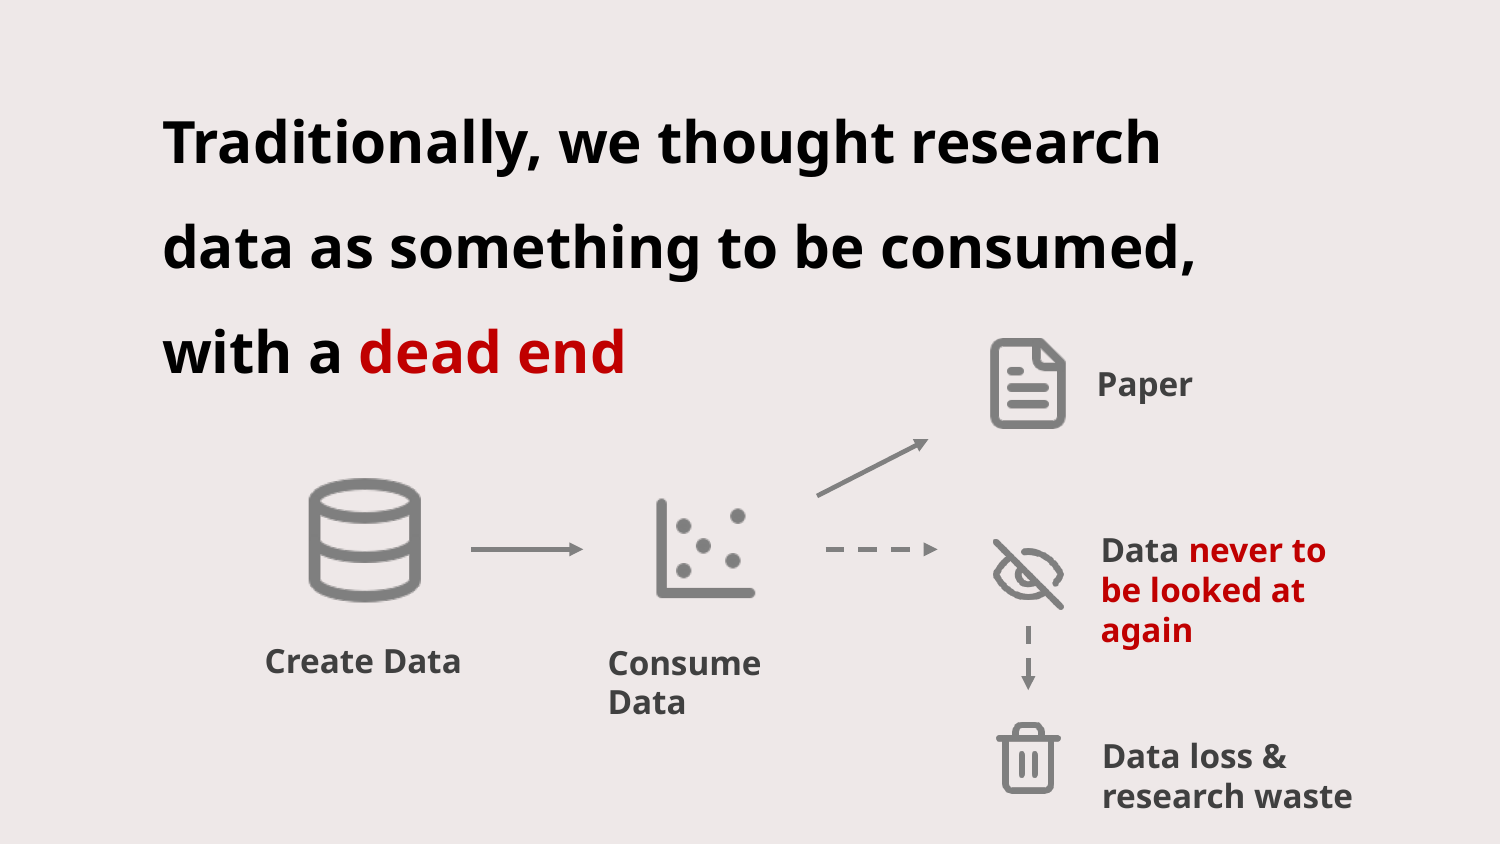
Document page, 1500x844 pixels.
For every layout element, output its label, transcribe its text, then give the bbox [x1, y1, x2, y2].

picture [989, 718, 1067, 797]
text_box Traditionally, we thought research data as something to be consumed, with a dead end [147, 63, 1260, 386]
picture [978, 334, 1078, 434]
text_box Data loss & research waste [1087, 728, 1389, 821]
picture [647, 489, 765, 608]
picture [298, 473, 432, 608]
text_box Data never to be looked at again [1085, 521, 1388, 626]
picture [989, 535, 1067, 613]
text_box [816, 438, 929, 496]
text_box Consume Data [592, 634, 861, 703]
text_box Paper [1081, 355, 1237, 413]
text_box Create Data [249, 632, 481, 691]
